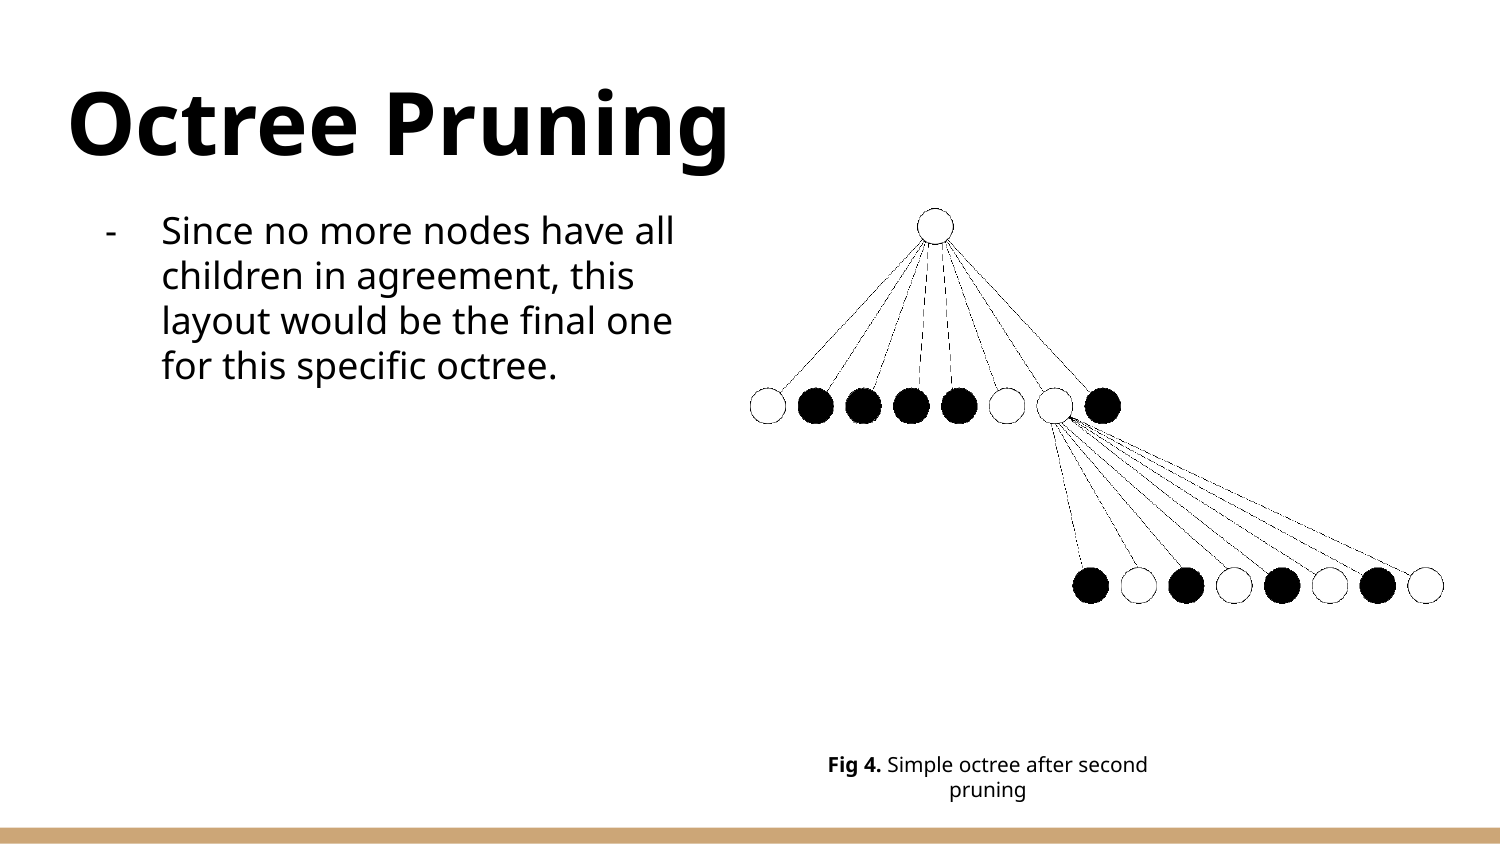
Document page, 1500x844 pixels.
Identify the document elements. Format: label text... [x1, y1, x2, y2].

picture [705, 187, 1450, 685]
title Octree Pruning [51, 51, 1449, 189]
text_box Since no more nodes have all children in agreement, this layout would be the final one for this specific octree. [71, 192, 700, 403]
text_box Fig 4. Simple octree after second pruning [788, 736, 1187, 817]
